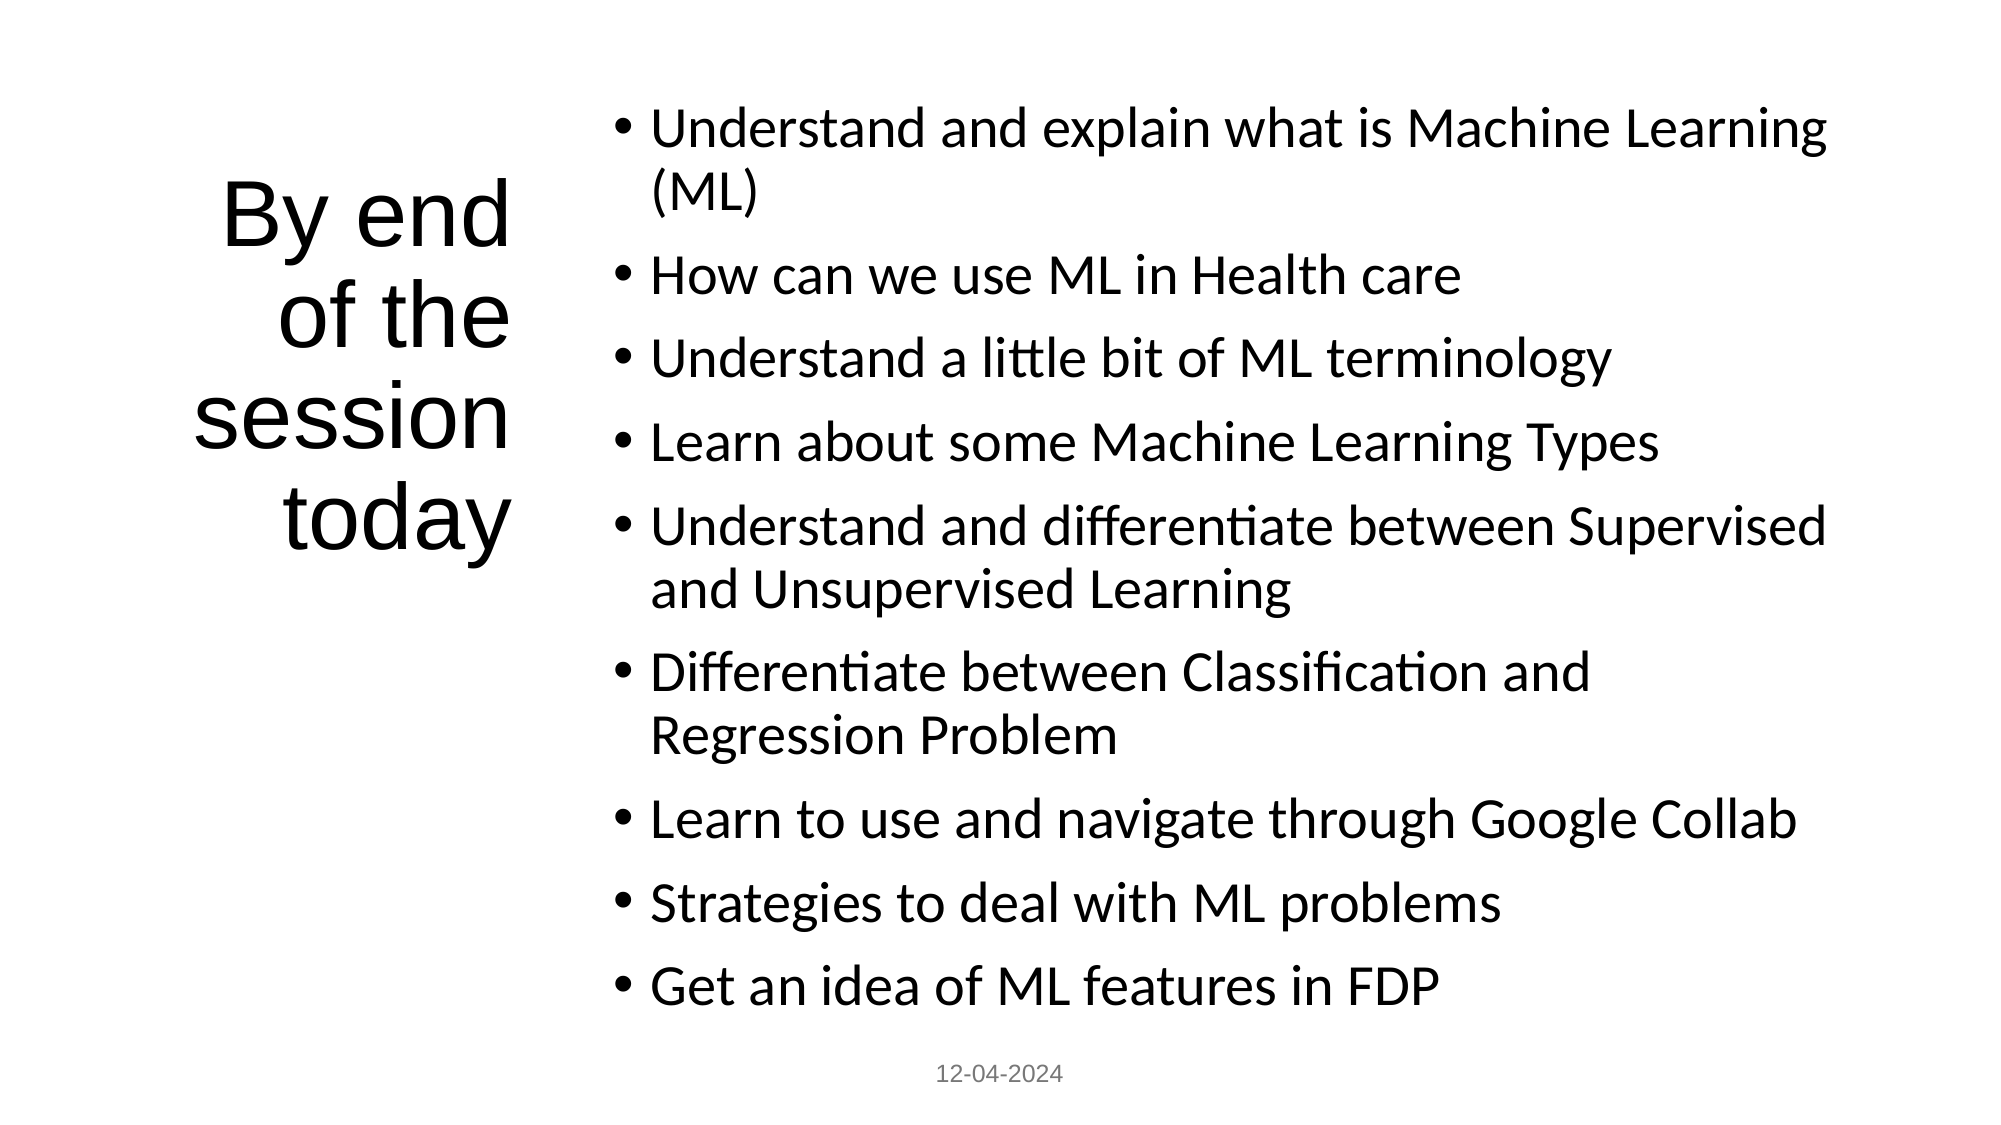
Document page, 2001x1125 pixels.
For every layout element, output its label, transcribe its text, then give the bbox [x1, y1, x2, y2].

footer 12-04-2024 [662, 1042, 1338, 1103]
list Understand and explain what is Machine Learning (ML) How can we use ML in Health care Understand a little bit of ML terminology Learn about some Machine Learning Types Understand and differentiate between Supervised and Unsupervised Learning Differentiate between Classification and Regression Problem Learn to use and navigate through Google Collab Strategies to deal with ML problems Get an idea of ML features in FDP [598, 90, 1851, 1043]
title By end of the session today [107, 157, 528, 884]
